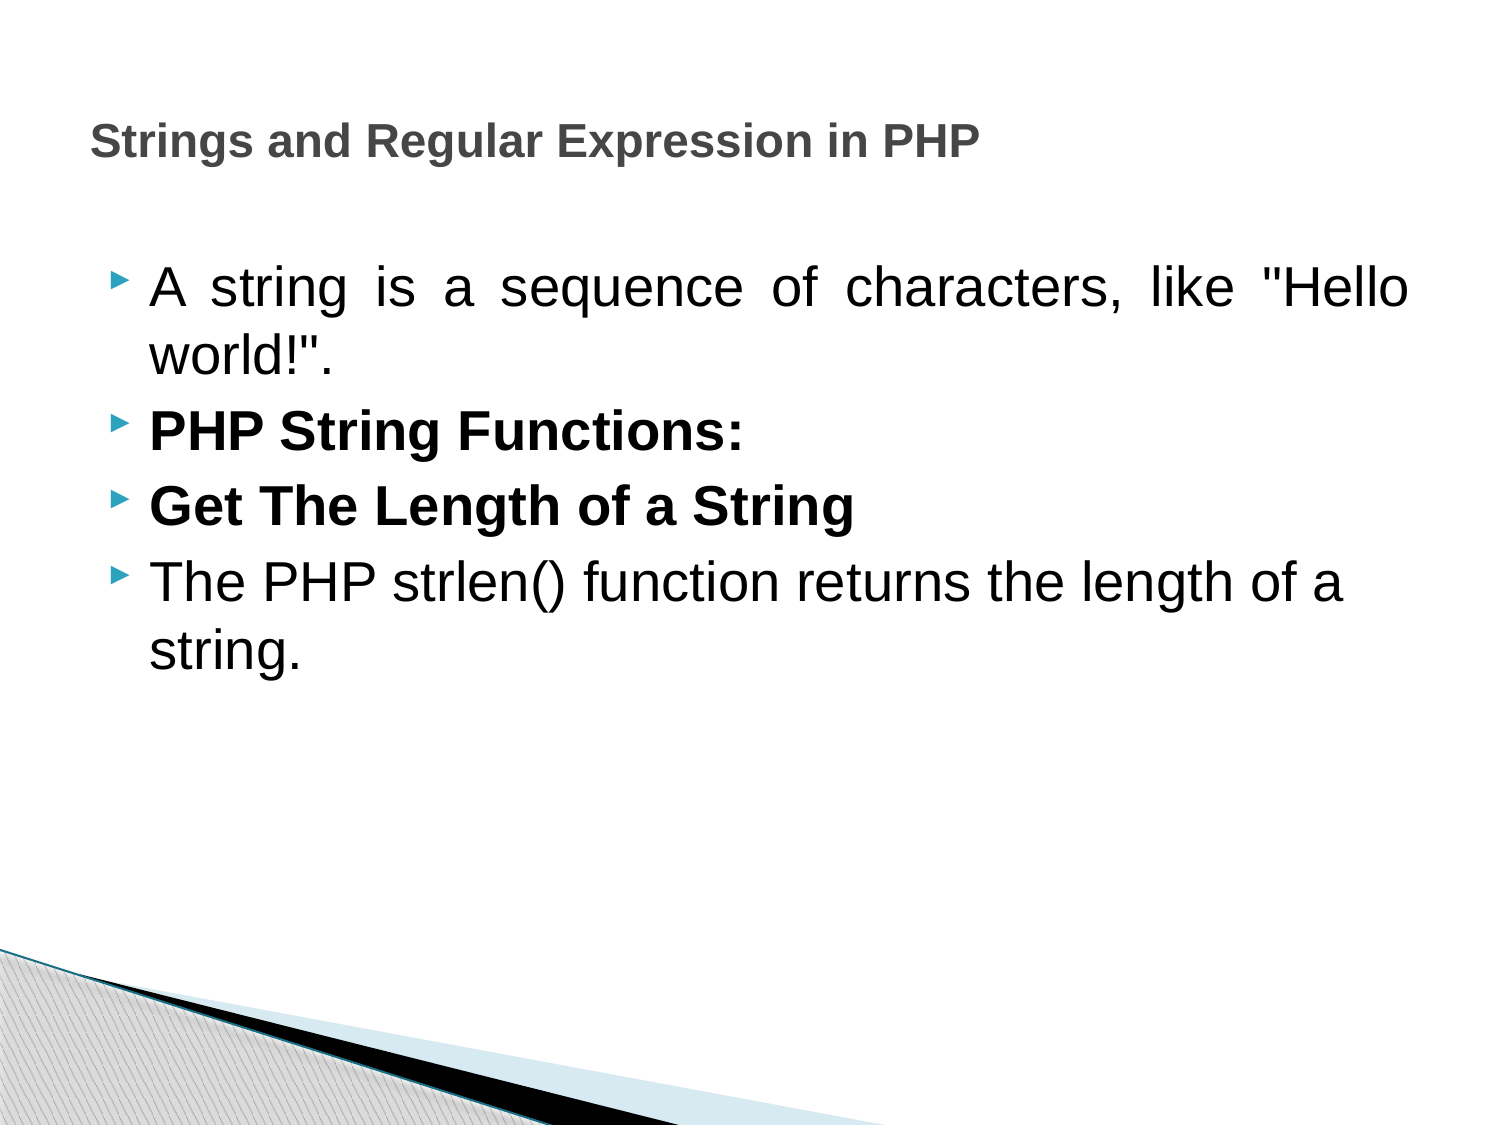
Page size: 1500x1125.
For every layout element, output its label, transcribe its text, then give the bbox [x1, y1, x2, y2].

title Strings and Regular Expression in PHP [75, 45, 1425, 233]
list A string is a sequence of characters, like "Hello world!". PHP String Functions: Get The Length of a String The PHP strlen() function returns the length of a string. [75, 243, 1425, 986]
